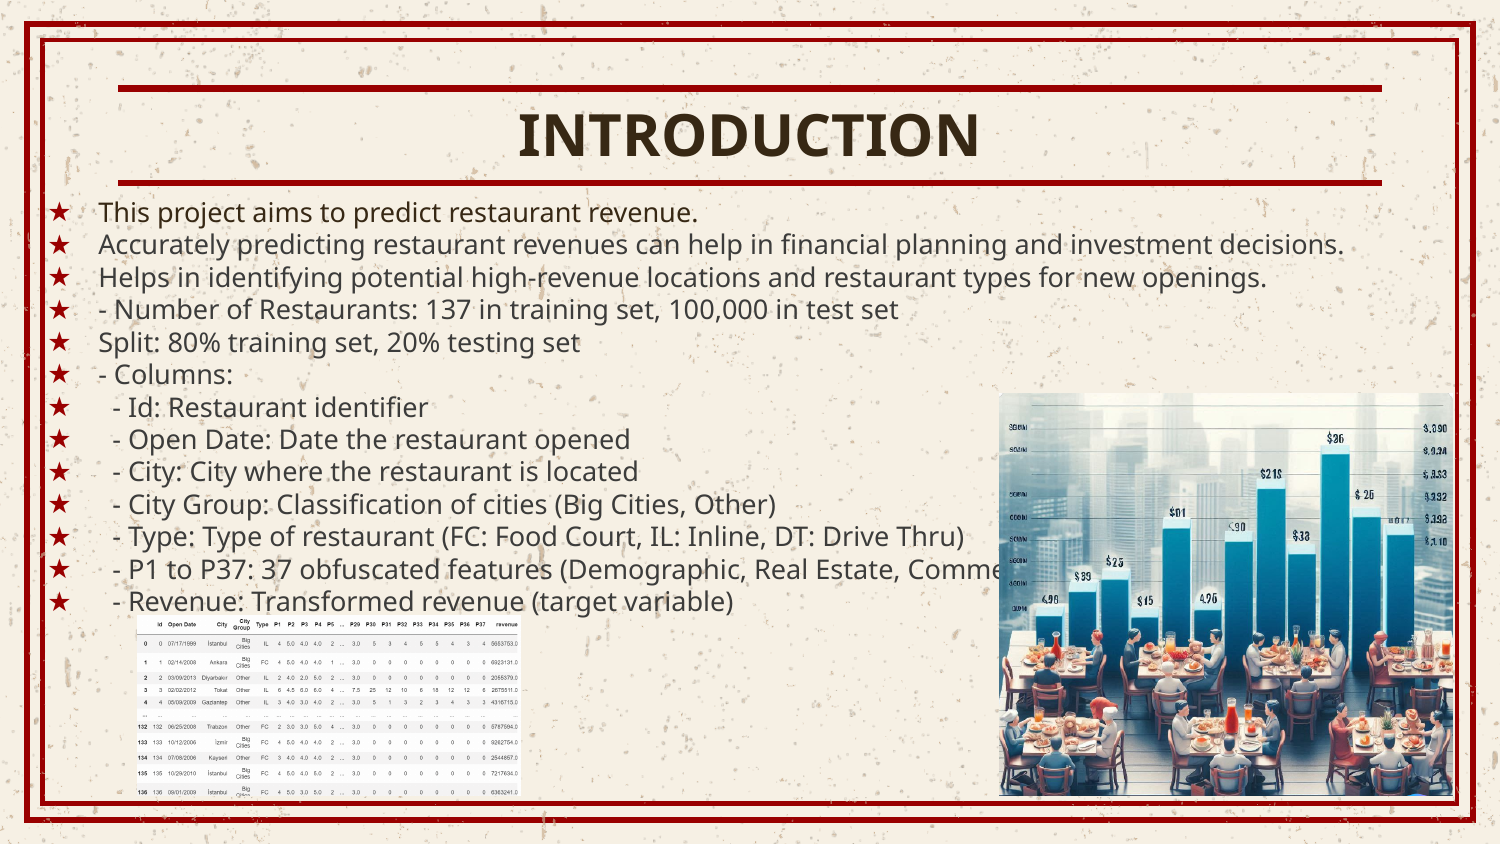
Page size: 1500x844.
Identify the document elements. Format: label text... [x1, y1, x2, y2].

picture [45, 42, 1455, 801]
picture [1, 1, 1500, 844]
title INTRODUCTION [118, 86, 1382, 180]
picture [137, 615, 521, 796]
list This project aims to predict restaurant revenue. Accurately predicting restaurant revenues can help in financial planning and investment decisions. Helps in identifying potential high-revenue locations and restaurant types for new openings. - Number of Restaurants: 137 in training set, 100,000 in test set Split: 80% training set, 20% testing set - Columns: - Id: Restaurant identifier - Open Date: Date the restaurant opened - City: City where the restaurant is located - City Group: Classification of cities (Big Cities, Other) - Type: Type of restaurant (FC: Food Court, IL: Inline, DT: Drive Thru) - P1 to P37: 37 obfuscated features (Demographic, Real Estate, Commercial) - Revenue: Transformed revenue (target variable) [0, 180, 1382, 805]
picture [30, 27, 1470, 817]
